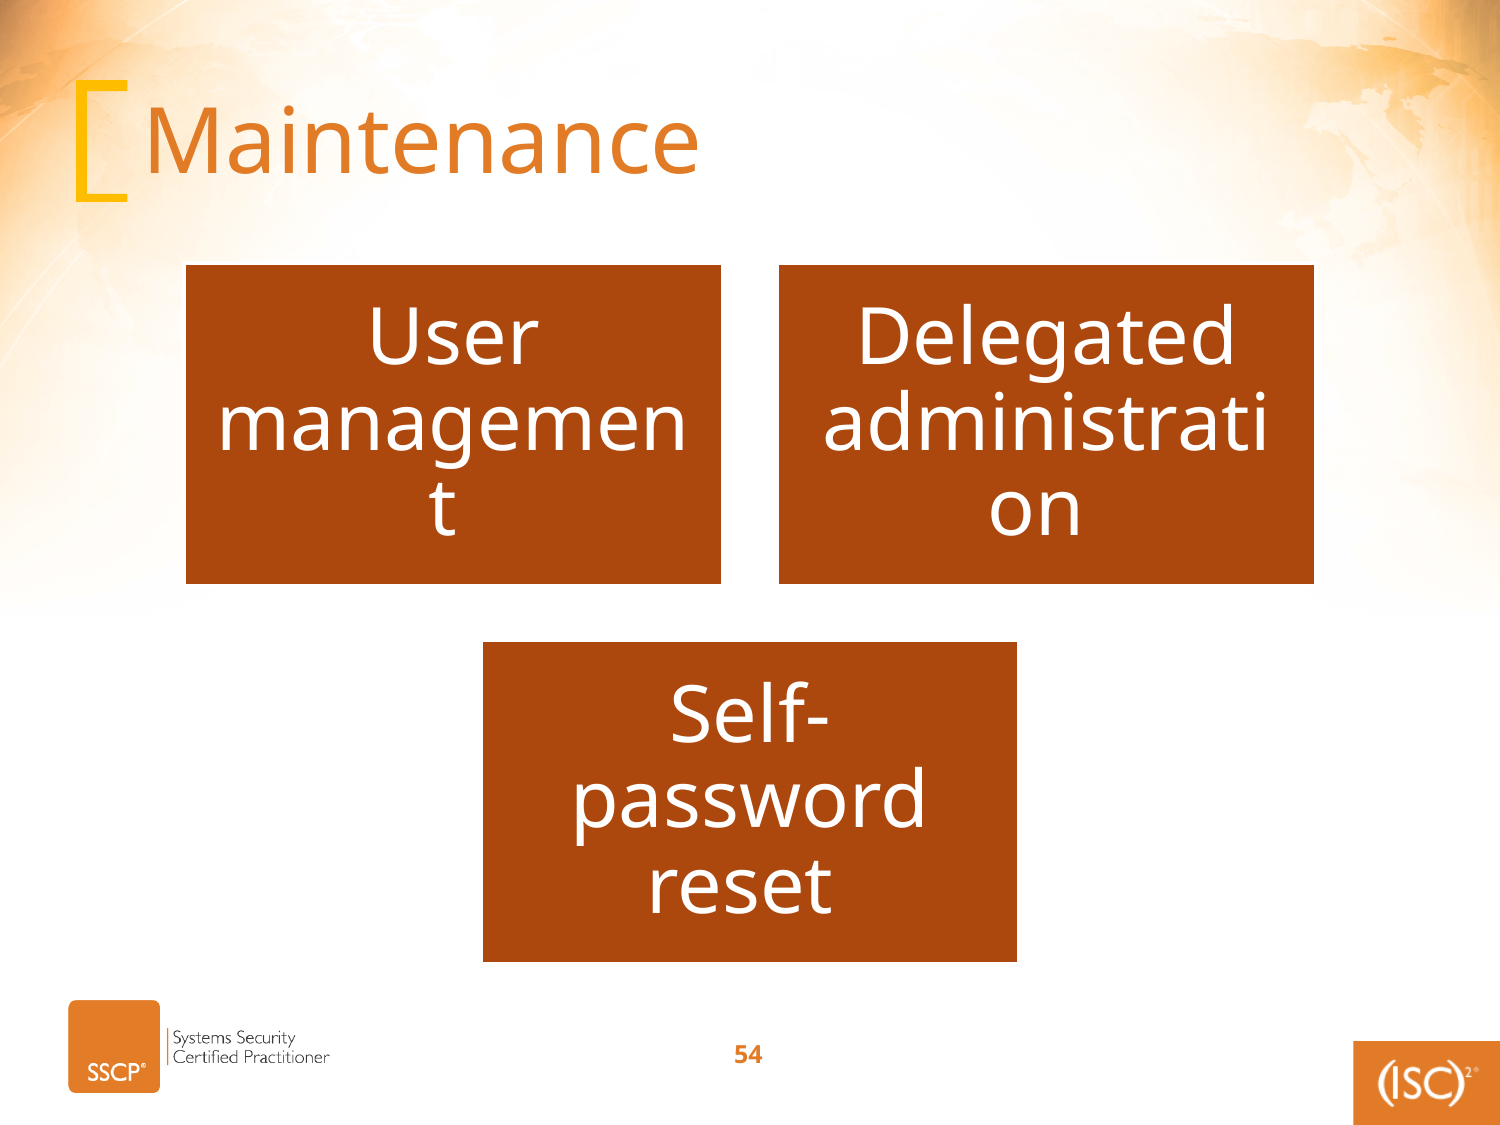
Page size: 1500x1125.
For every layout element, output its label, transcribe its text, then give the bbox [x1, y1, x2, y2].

title Maintenance [127, 75, 1443, 213]
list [74, 262, 1426, 965]
picture [60, 993, 417, 1100]
picture [0, 0, 1500, 615]
